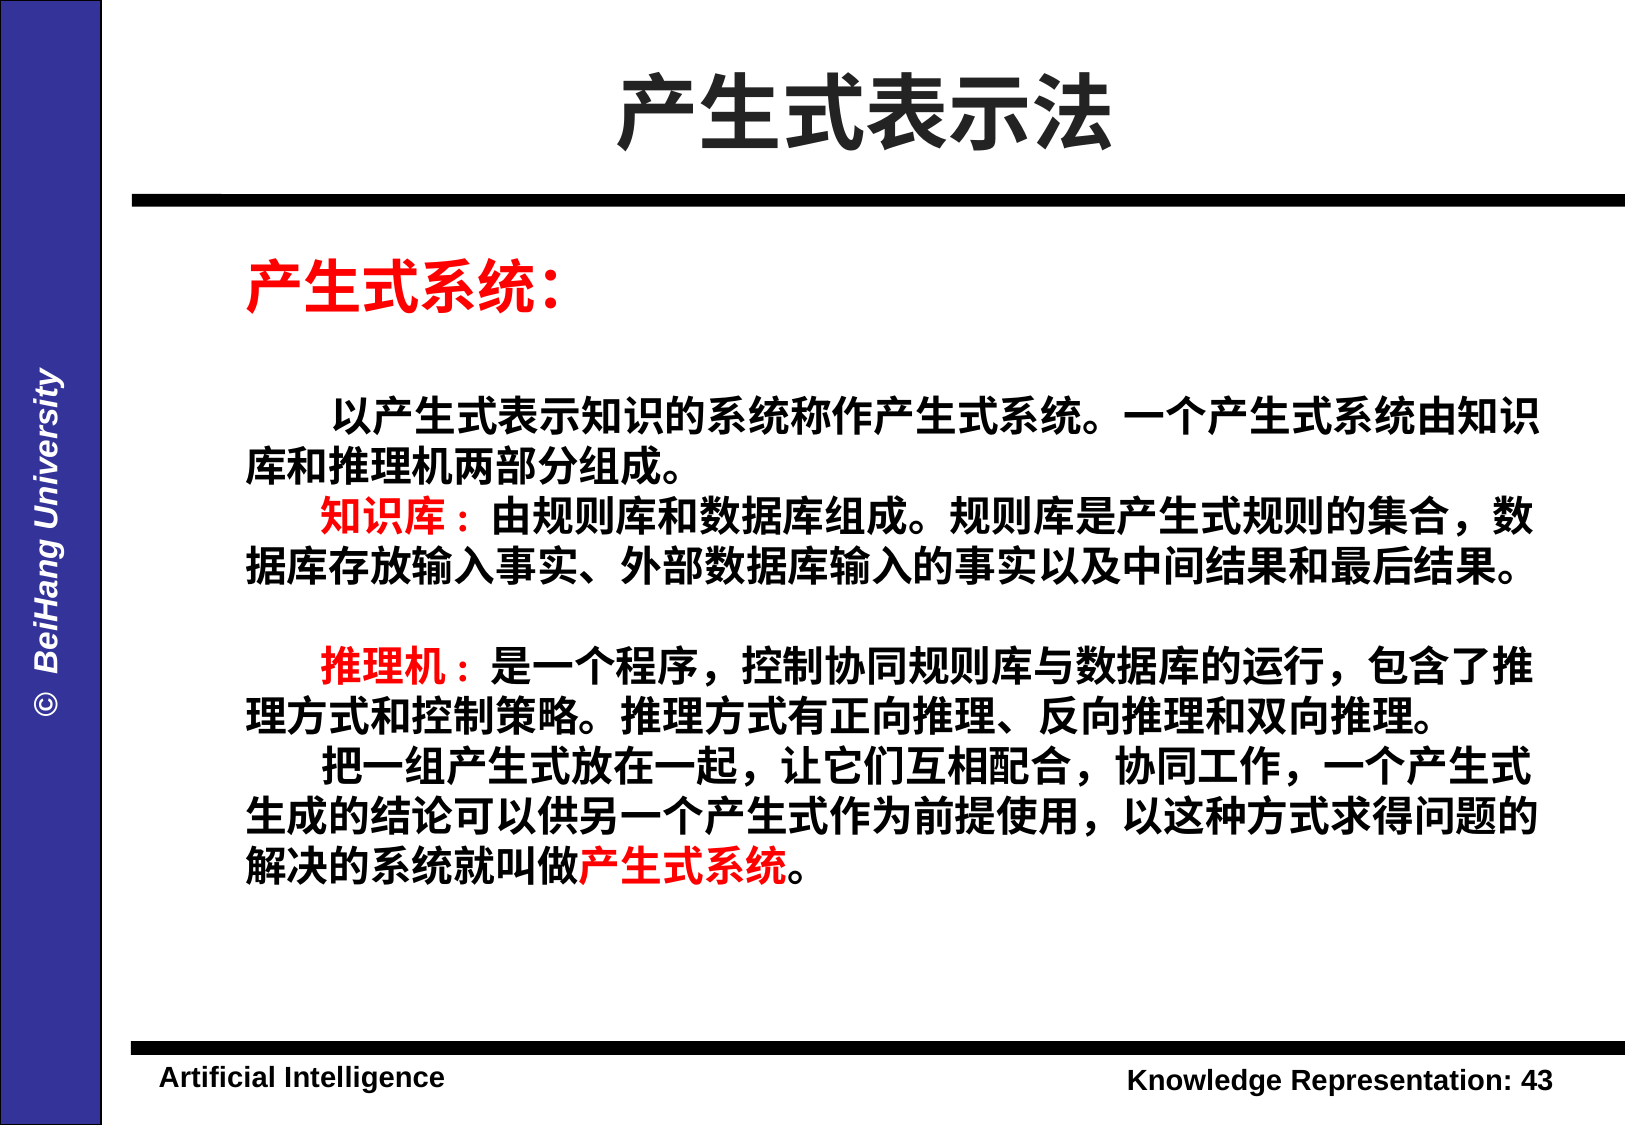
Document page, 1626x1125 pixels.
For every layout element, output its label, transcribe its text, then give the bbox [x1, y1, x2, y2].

text_box 产生式系统： 以产生式表示知识的系统称作产生式系统。一个产生式系统由知识库和推理机两部分组成。 知识库: 由规则库和数据库组成。规则库是产生式规则的集合，数据库存放输入事实、外部数据库输入的事实以及中间结果和最后结果。 推理机: 是一个程序，控制协同规则库与数据库的运行，包含了推理方式和控制策略。推理方式有正向推理、反向推理和双向推理。 把一组产生式放在一起，让它们互相配合，协同工作，一个产生式生成的结论可以供另一个产生式作为前提使用，以这种方式求得问题的解决的系统就叫做产生式系统。 [230, 249, 1558, 898]
text_box 产生式表示法 [175, 32, 1555, 187]
